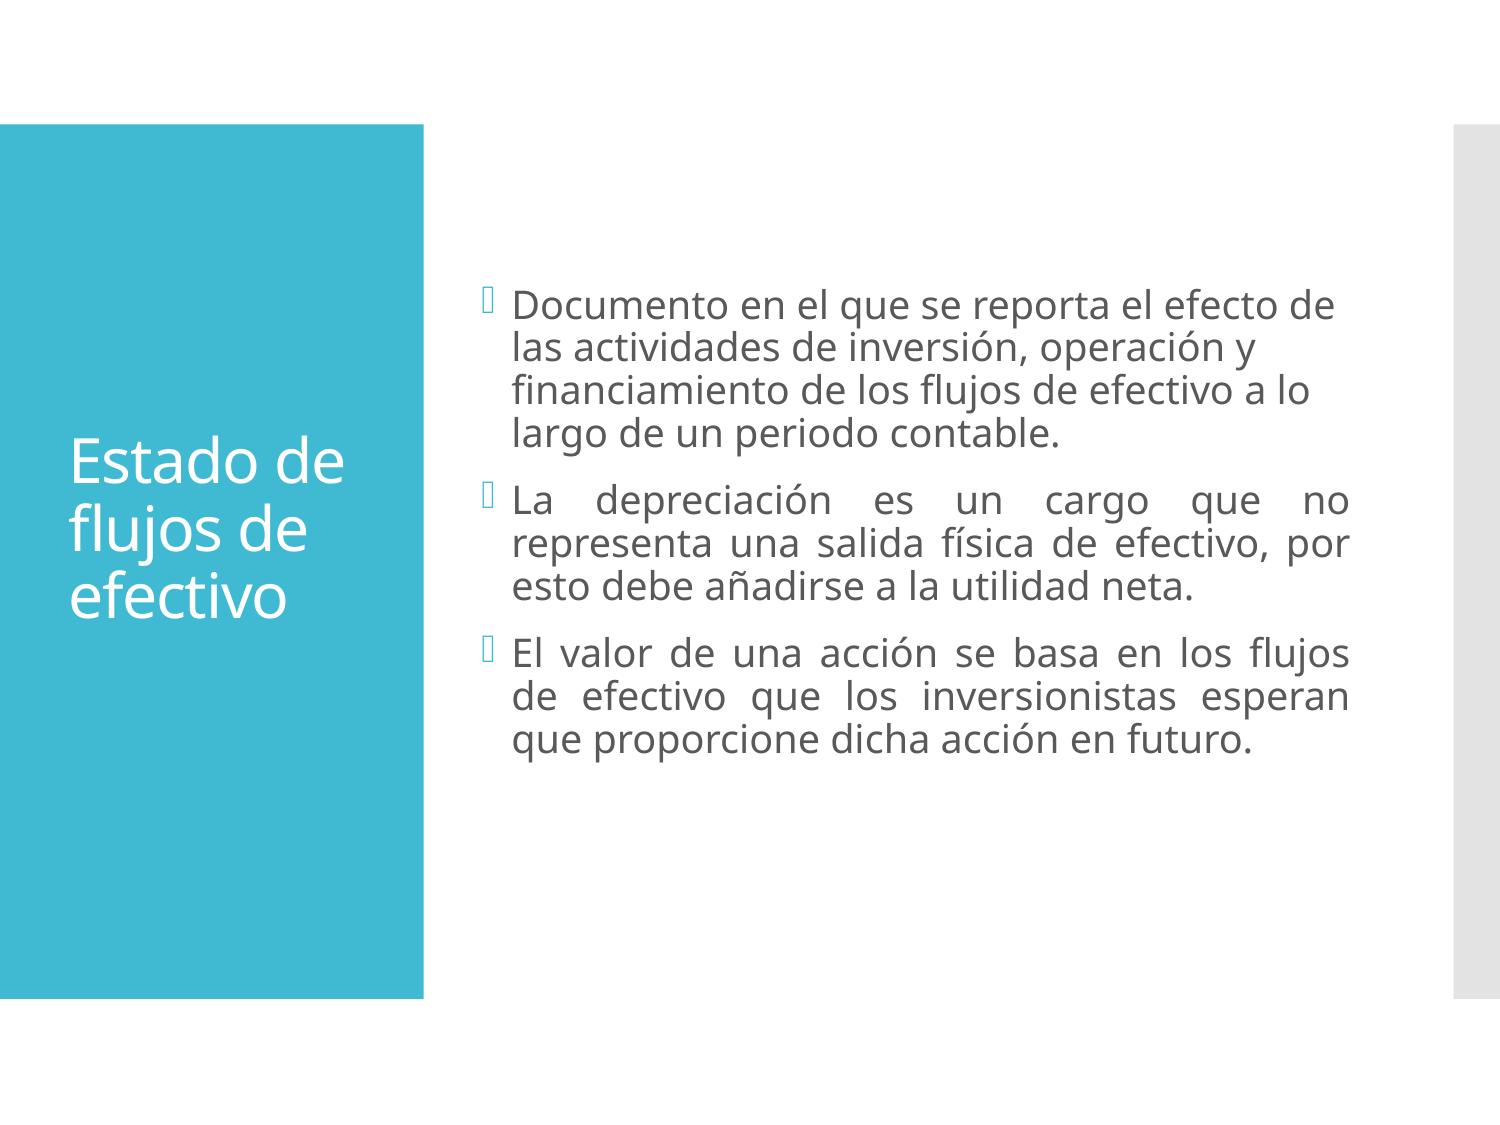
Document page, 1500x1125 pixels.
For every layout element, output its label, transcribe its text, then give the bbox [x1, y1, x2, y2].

title Estado de flujos de efectivo [53, 290, 374, 772]
list Documento en el que se reporta el efecto de las actividades de inversión, operación y financiamiento de los flujos de efectivo a lo largo de un periodo contable. La depreciación es un cargo que no representa una salida física de efectivo, por esto debe añadirse a la utilidad neta. El valor de una acción se basa en los flujos de efectivo que los inversionistas esperan que proporcione dicha acción en futuro. [466, 137, 1367, 978]
